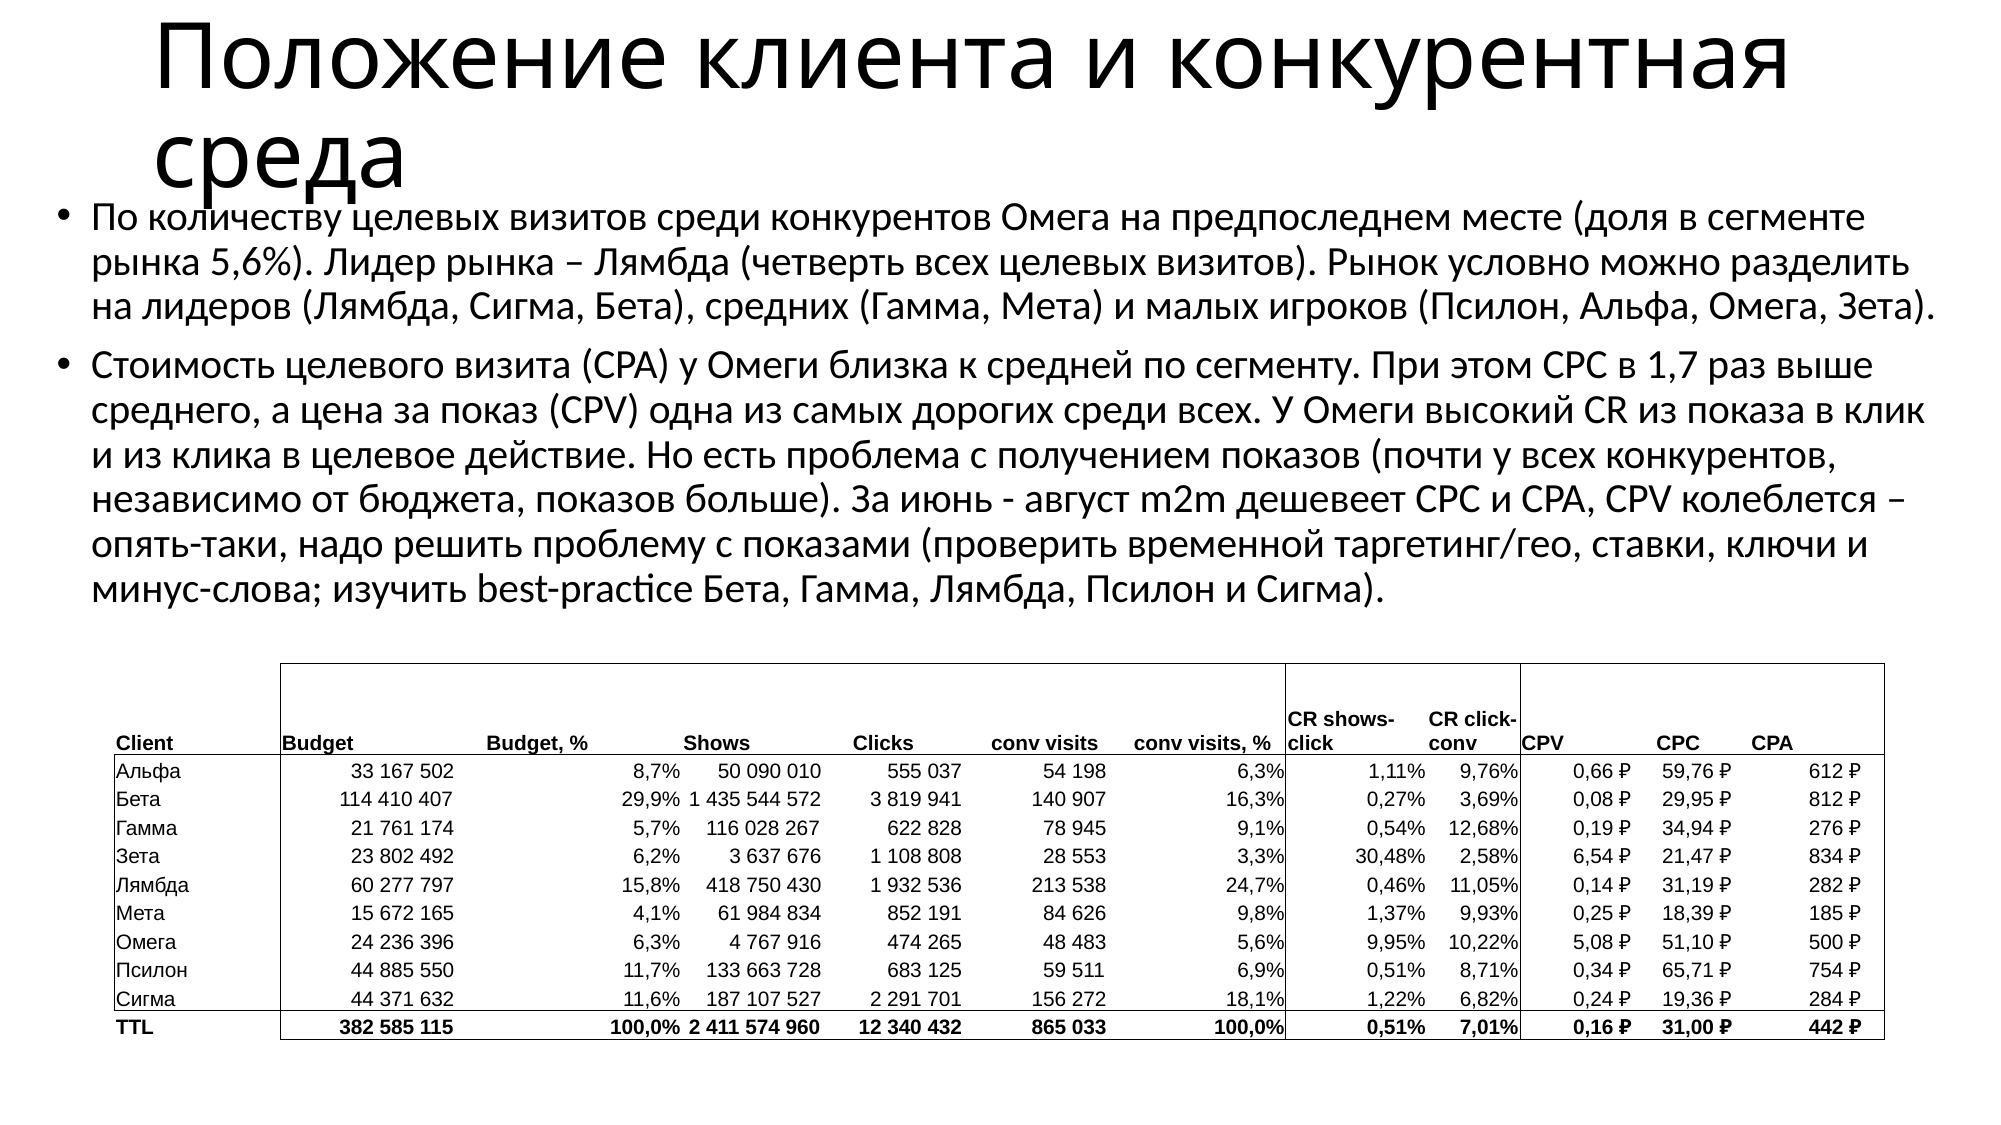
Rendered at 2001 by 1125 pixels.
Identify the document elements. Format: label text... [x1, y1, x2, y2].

table_cell 5,7% [485, 811, 682, 840]
table_cell 9,8% [1132, 897, 1285, 925]
table_cell 24 236 396 [281, 925, 485, 954]
table_cell 282 ₽ [1750, 868, 1884, 897]
table_cell 100,0% [485, 1011, 682, 1039]
table_header CR click-conv [1427, 664, 1520, 754]
table_cell 51,10 ₽ [1655, 925, 1750, 954]
table_cell 31,00 ₽ [1655, 1011, 1750, 1039]
table_header Shows [682, 664, 851, 754]
table_cell 0,24 ₽ [1521, 982, 1655, 1010]
table_cell 418 750 430 [682, 868, 851, 897]
table_cell 622 828 [851, 811, 990, 840]
table_cell Альфа [115, 755, 280, 783]
table_cell 474 265 [851, 925, 990, 954]
table_cell 28 553 [990, 840, 1132, 868]
table_header CPA [1750, 664, 1884, 754]
table_cell 6,3% [1132, 755, 1285, 783]
table_cell 12,68% [1427, 811, 1520, 840]
table_cell 11,05% [1427, 868, 1520, 897]
table_cell 48 483 [990, 925, 1132, 954]
table_cell Мета [115, 897, 280, 925]
table_cell Сигма [115, 982, 280, 1010]
table_cell 100,0% [1132, 1011, 1285, 1039]
table_cell 9,95% [1286, 925, 1427, 954]
table_cell 21,47 ₽ [1655, 840, 1750, 868]
table_cell 0,66 ₽ [1521, 755, 1655, 783]
table_cell 5,08 ₽ [1521, 925, 1655, 954]
table_cell 9,93% [1427, 897, 1520, 925]
table_header conv visits [990, 664, 1132, 754]
table_cell 852 191 [851, 897, 990, 925]
table_header conv visits, % [1132, 664, 1285, 754]
table_cell 0,46% [1286, 868, 1427, 897]
table_cell 1 108 808 [851, 840, 990, 868]
list По количеству целевых визитов среди конкурентов Омега на предпоследнем месте (доля в сегменте рынка 5,6%). Лидер рынка – Лямбда (четверть всех целевых визитов). Рынок условно можно разделить на лидеров (Лямбда, Сигма, Бета), средних (Гамма, Мета) и малых игроков (Псилон, Альфа, Омега, Зета). Стоимость целевого визита (CPA) у Омеги близка к средней по сегменту. При этом CPC в 1,7 раз выше среднего, а цена за показ (CPV) одна из самых дорогих среди всех. У Омеги высокий CR из показа в клик и из клика в целевое действие. Но есть проблема с получением показов (почти у всех конкурентов, независимо от бюджета, показов больше). За июнь - август m2m дешевеет CPC и CPA, CPV колеблется – опять-таки, надо решить проблему с показами (проверить временной таргетинг/гео, ставки, ключи и минус-слова; изучить best-practice Бета, Гамма, Лямбда, Псилон и Сигма). [41, 187, 1958, 664]
table_cell Зета [115, 840, 280, 868]
table_cell 6,54 ₽ [1521, 840, 1655, 868]
table_cell 6,82% [1427, 982, 1520, 1010]
table_cell 4 767 916 [682, 925, 851, 954]
table_cell 78 945 [990, 811, 1132, 840]
table_cell 11,6% [485, 982, 682, 1010]
table_cell 2,58% [1427, 840, 1520, 868]
table_cell 1 435 544 572 [682, 783, 851, 811]
table_cell 16,3% [1132, 783, 1285, 811]
table_cell 6,3% [485, 925, 682, 954]
table_cell 3,69% [1427, 783, 1520, 811]
table_cell 59,76 ₽ [1655, 755, 1750, 783]
table_cell 133 663 728 [682, 954, 851, 982]
table_header Clicks [851, 664, 990, 754]
table_cell 3,3% [1132, 840, 1285, 868]
table_cell 5,6% [1132, 925, 1285, 954]
table_cell TTL [114, 1011, 280, 1039]
table_cell 30,48% [1286, 840, 1427, 868]
table_cell Гамма [115, 811, 280, 840]
table_header Budget [281, 664, 485, 754]
table_cell 1,37% [1286, 897, 1427, 925]
table_cell 2 411 574 960 [682, 1011, 851, 1039]
table_cell 6,9% [1132, 954, 1285, 982]
table_cell 24,7% [1132, 868, 1285, 897]
table_cell Лямбда [115, 868, 280, 897]
table_cell 4,1% [485, 897, 682, 925]
table_cell 2 291 701 [851, 982, 990, 1010]
table_cell 284 ₽ [1750, 982, 1884, 1010]
table_cell 1,22% [1286, 982, 1427, 1010]
table_cell 834 ₽ [1750, 840, 1884, 868]
table_header CPC [1655, 664, 1750, 754]
table_cell 213 538 [990, 868, 1132, 897]
table_header Client [114, 663, 280, 754]
table_cell 34,94 ₽ [1655, 811, 1750, 840]
title Положение клиента и конкурентная среда [137, 0, 1863, 187]
table_cell 44 371 632 [281, 982, 485, 1010]
table_cell 18,1% [1132, 982, 1285, 1010]
table_cell 612 ₽ [1750, 755, 1884, 783]
table_cell 0,51% [1286, 1011, 1427, 1039]
table_cell 0,14 ₽ [1521, 868, 1655, 897]
table_cell Омега [115, 925, 280, 954]
table_cell 442 ₽ [1750, 1011, 1884, 1039]
table_cell 812 ₽ [1750, 783, 1884, 811]
table_cell 18,39 ₽ [1655, 897, 1750, 925]
table_cell 8,7% [485, 755, 682, 783]
table_cell 382 585 115 [281, 1011, 485, 1039]
table_cell 61 984 834 [682, 897, 851, 925]
table_cell 9,76% [1427, 755, 1520, 783]
table_cell 44 885 550 [281, 954, 485, 982]
table_cell 185 ₽ [1750, 897, 1884, 925]
table_cell 187 107 527 [682, 982, 851, 1010]
table_cell 6,2% [485, 840, 682, 868]
table_cell 500 ₽ [1750, 925, 1884, 954]
table_cell 140 907 [990, 783, 1132, 811]
table_cell 683 125 [851, 954, 990, 982]
table_header Budget, % [485, 664, 682, 754]
table_cell 65,71 ₽ [1655, 954, 1750, 982]
table_cell 21 761 174 [281, 811, 485, 840]
table_cell 116 028 267 [682, 811, 851, 840]
table_cell 60 277 797 [281, 868, 485, 897]
table_cell 1 932 536 [851, 868, 990, 897]
table_cell 0,08 ₽ [1521, 783, 1655, 811]
table_cell 114 410 407 [281, 783, 485, 811]
table_header CPV [1521, 664, 1655, 754]
table_cell 276 ₽ [1750, 811, 1884, 840]
table_cell 29,9% [485, 783, 682, 811]
table_cell 8,71% [1427, 954, 1520, 982]
table_cell 50 090 010 [682, 755, 851, 783]
table_cell 10,22% [1427, 925, 1520, 954]
table_cell 0,19 ₽ [1521, 811, 1655, 840]
table_cell 555 037 [851, 755, 990, 783]
table_cell 19,36 ₽ [1655, 982, 1750, 1010]
table_cell 865 033 [990, 1011, 1132, 1039]
table_cell 9,1% [1132, 811, 1285, 840]
table_cell 0,51% [1286, 954, 1427, 982]
table_cell 54 198 [990, 755, 1132, 783]
table_cell 156 272 [990, 982, 1132, 1010]
table_cell 23 802 492 [281, 840, 485, 868]
table_cell 12 340 432 [851, 1011, 990, 1039]
table_cell 0,25 ₽ [1521, 897, 1655, 925]
table_cell 3 819 941 [851, 783, 990, 811]
table_cell 29,95 ₽ [1655, 783, 1750, 811]
table_cell 1,11% [1286, 755, 1427, 783]
table_cell 0,54% [1286, 811, 1427, 840]
table_cell 3 637 676 [682, 840, 851, 868]
table_cell 0,16 ₽ [1521, 1011, 1655, 1039]
table_cell 59 511 [990, 954, 1132, 982]
table_cell 31,19 ₽ [1655, 868, 1750, 897]
table_cell 84 626 [990, 897, 1132, 925]
table_cell 754 ₽ [1750, 954, 1884, 982]
table_cell 33 167 502 [281, 755, 485, 783]
table_cell 7,01% [1427, 1011, 1520, 1039]
table_cell 15,8% [485, 868, 682, 897]
table_cell 11,7% [485, 954, 682, 982]
table_cell Псилон [115, 954, 280, 982]
table_cell 0,34 ₽ [1521, 954, 1655, 982]
table_header CR shows-click [1286, 664, 1427, 754]
table_cell Бета [115, 783, 280, 811]
table_cell 15 672 165 [281, 897, 485, 925]
table_cell 0,27% [1286, 783, 1427, 811]
